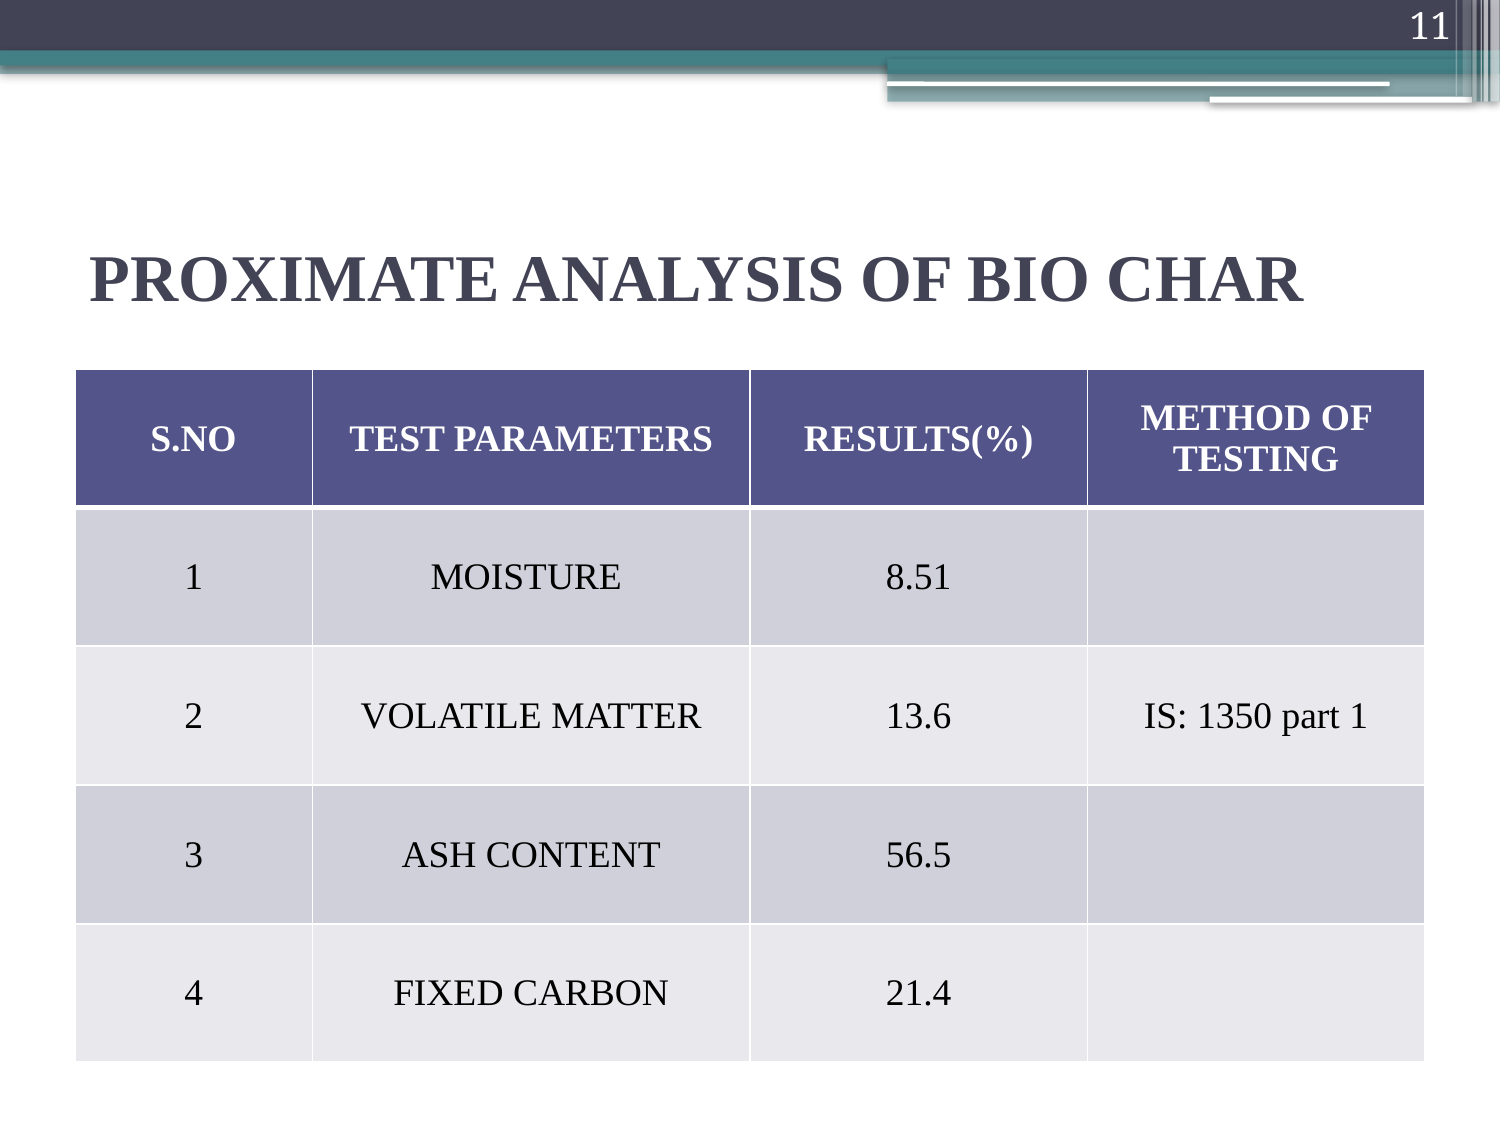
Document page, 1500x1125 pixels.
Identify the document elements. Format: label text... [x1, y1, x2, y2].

table_cell VOLATILE MATTER [313, 647, 749, 784]
table_header RESULTS(%) [751, 370, 1087, 505]
slide_number 11 [1341, 0, 1466, 61]
table_cell FIXED CARBON [313, 925, 749, 1061]
table_cell 4 [76, 925, 312, 1061]
table_cell [1088, 510, 1424, 645]
table_cell ASH CONTENT [313, 786, 749, 923]
title PROXIMATE ANALYSIS OF BIO CHAR [75, 187, 1425, 363]
table_header TEST PARAMETERS [313, 370, 749, 505]
table_cell [1088, 925, 1424, 1061]
table_cell 8.51 [751, 510, 1087, 645]
table_cell 3 [76, 786, 312, 923]
table_cell 1 [76, 510, 312, 645]
table_header S.NO [76, 370, 312, 505]
table_cell 21.4 [751, 925, 1087, 1061]
table_cell [1088, 786, 1424, 923]
table_cell IS: 1350 part 1 [1088, 647, 1424, 784]
table_cell 2 [76, 647, 312, 784]
table_header METHOD OF TESTING [1088, 370, 1424, 505]
table_cell MOISTURE [313, 510, 749, 645]
table_cell 56.5 [751, 786, 1087, 923]
table_cell 13.6 [751, 647, 1087, 784]
